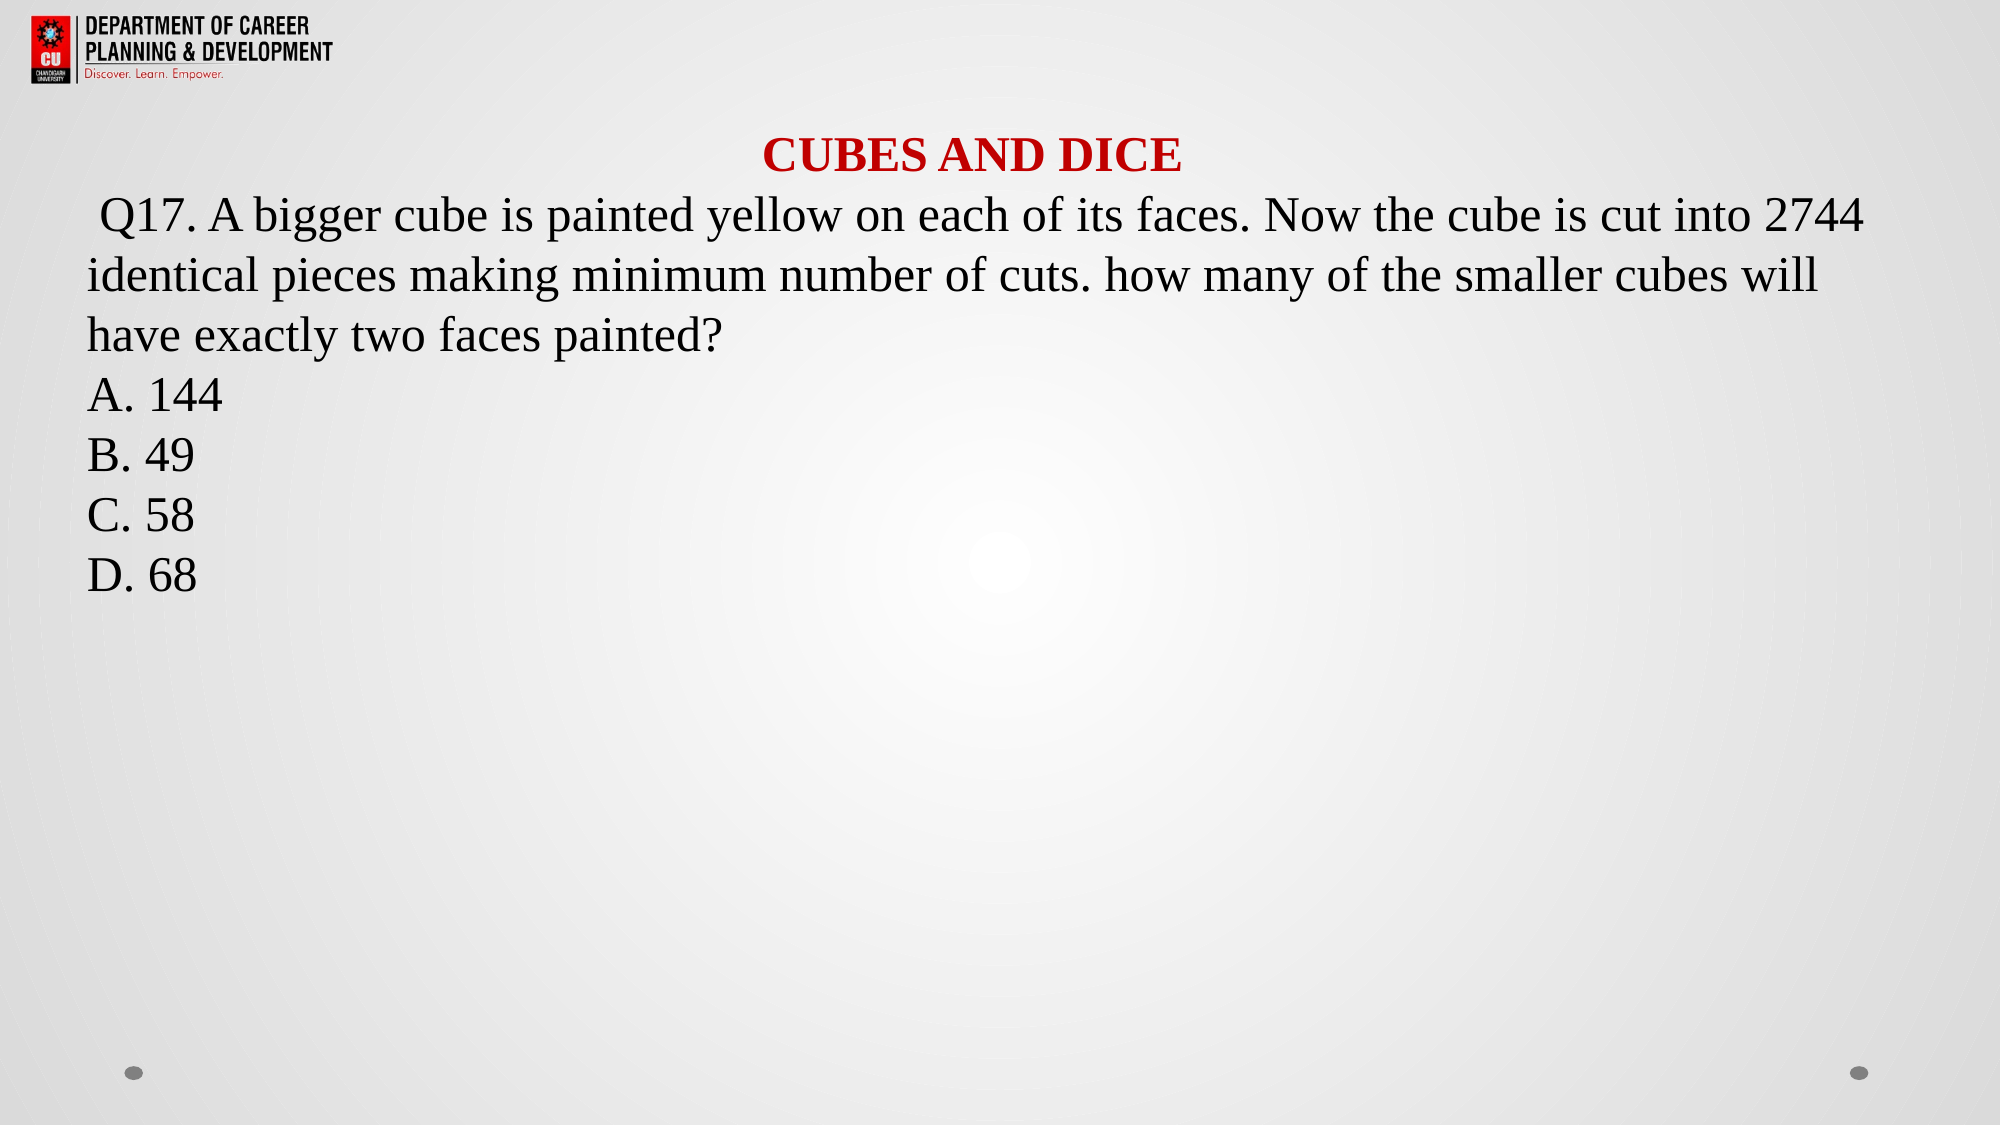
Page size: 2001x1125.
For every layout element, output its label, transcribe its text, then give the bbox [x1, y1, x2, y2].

title CUBES AND DICE Q17. A bigger cube is painted yellow on each of its faces. Now the cube is cut into 2744 identical pieces making minimum number of cuts. how many of the smaller cubes will have exactly two faces painted? A. 144 B. 49 C. 58 D. 68 [71, 114, 1929, 1125]
picture [23, 0, 349, 100]
